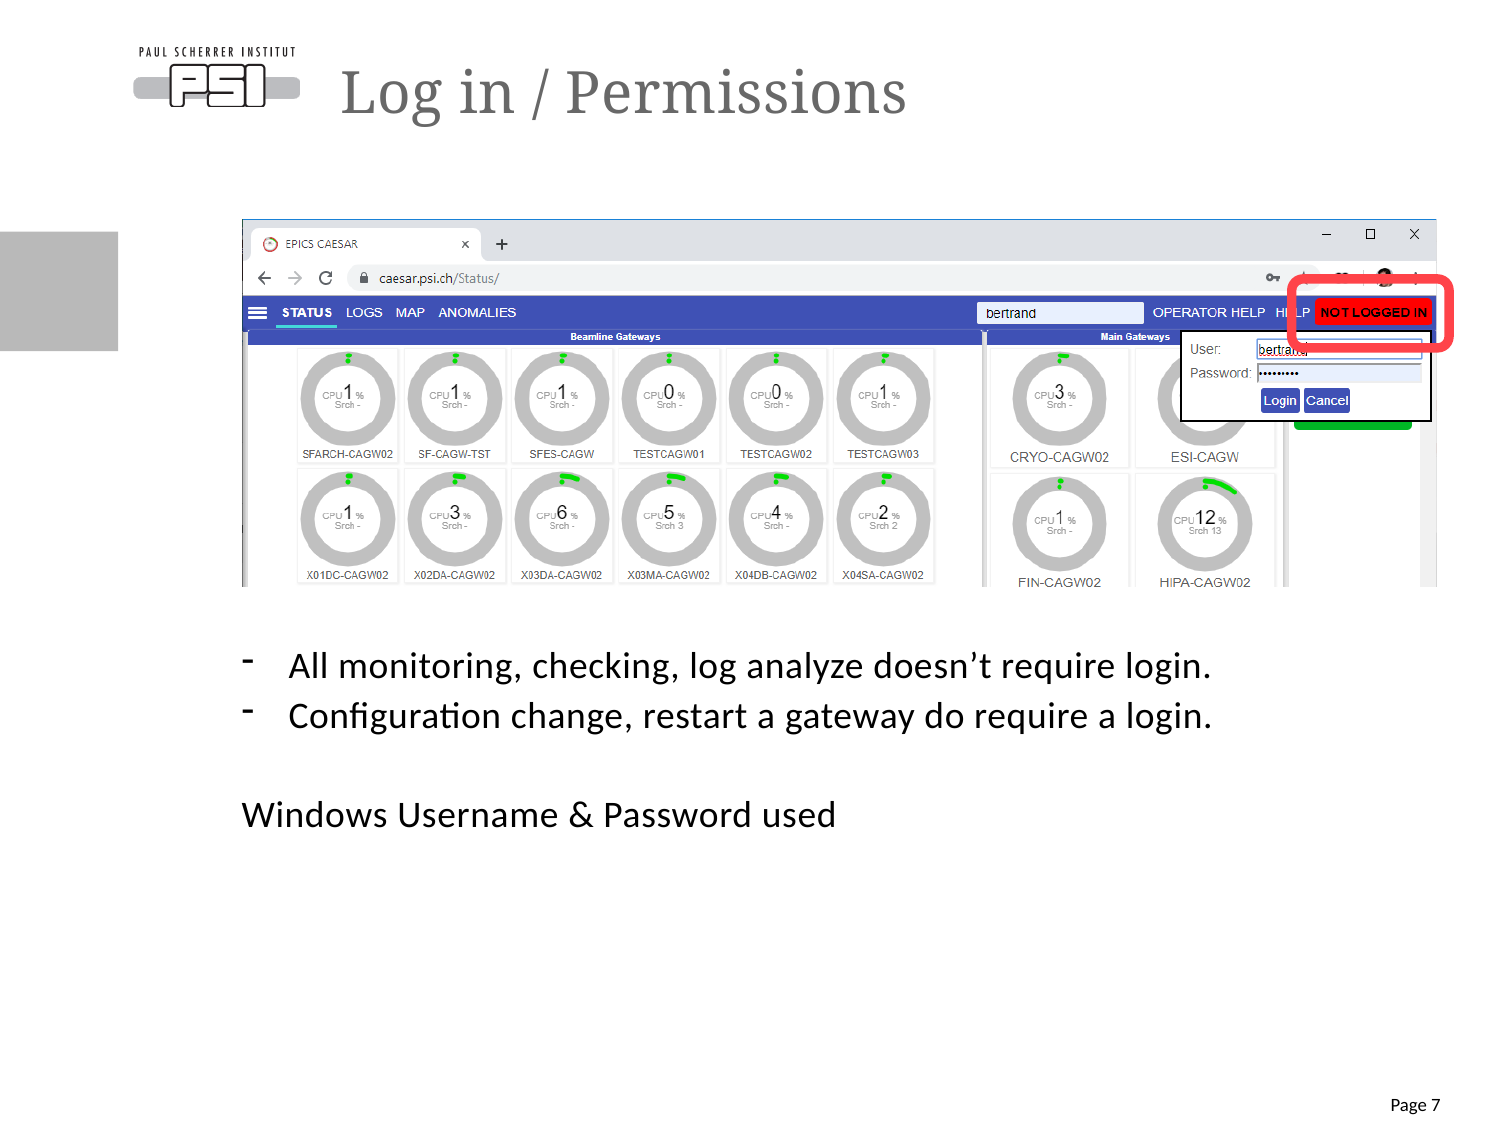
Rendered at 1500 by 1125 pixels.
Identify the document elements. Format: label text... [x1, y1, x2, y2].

text_box All monitoring, checking, log analyze doesn’t require login. Configuration change, restart a gateway do require a login. Windows Username & Password used [241, 636, 1436, 1039]
picture [241, 219, 1437, 587]
title Log in / Permissions [340, 47, 1442, 132]
text_box [1441, 279, 1450, 348]
slide_number Page 7 [1346, 1092, 1441, 1125]
